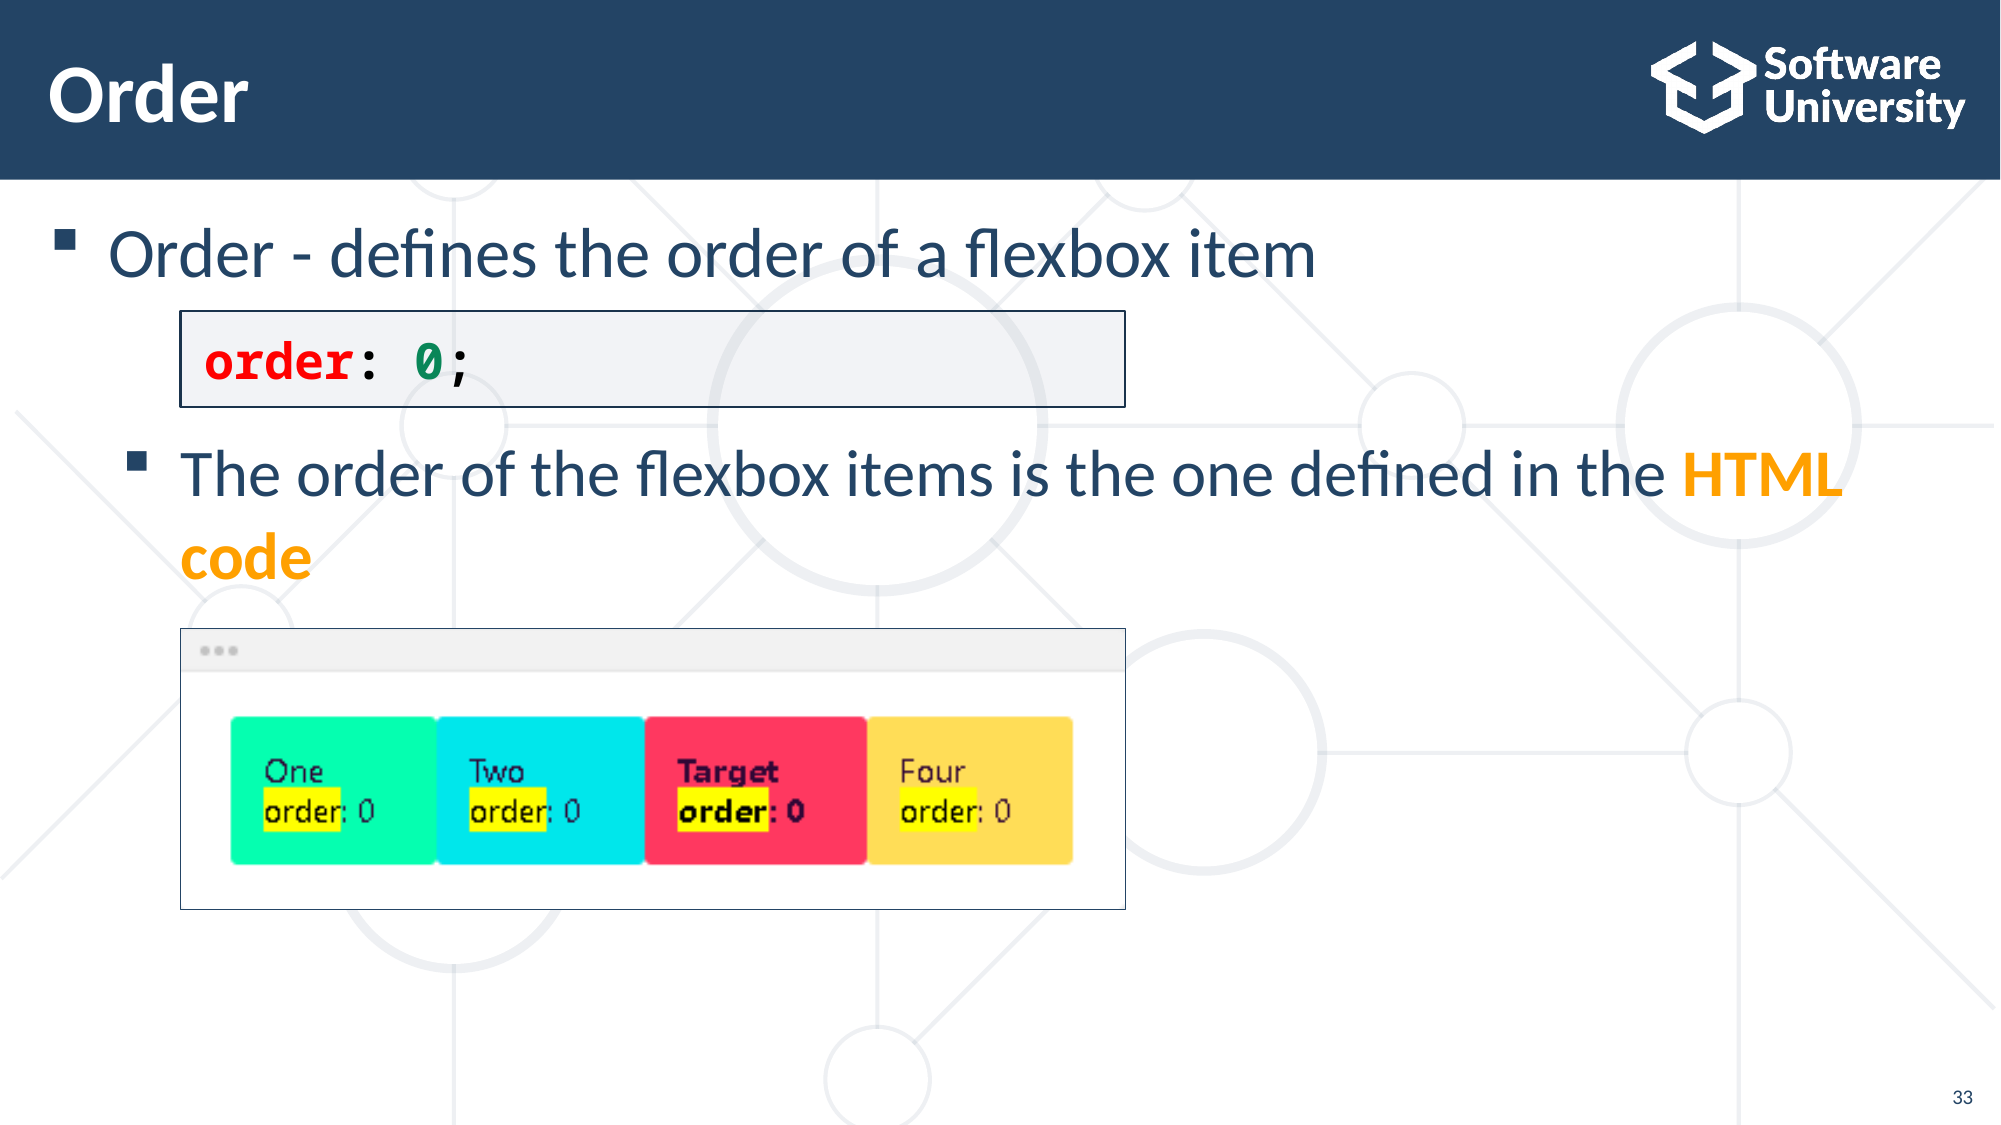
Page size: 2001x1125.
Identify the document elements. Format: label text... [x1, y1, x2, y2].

title Order [31, 16, 1625, 162]
picture [1651, 41, 1966, 134]
picture [180, 628, 1126, 910]
slide_number 33 [1927, 1067, 1989, 1117]
text_box order: 0; [180, 311, 1125, 407]
list Order - defines the order of a flexbox item The order of the flexbox items is the one defined in the HTML code [31, 196, 1970, 1104]
